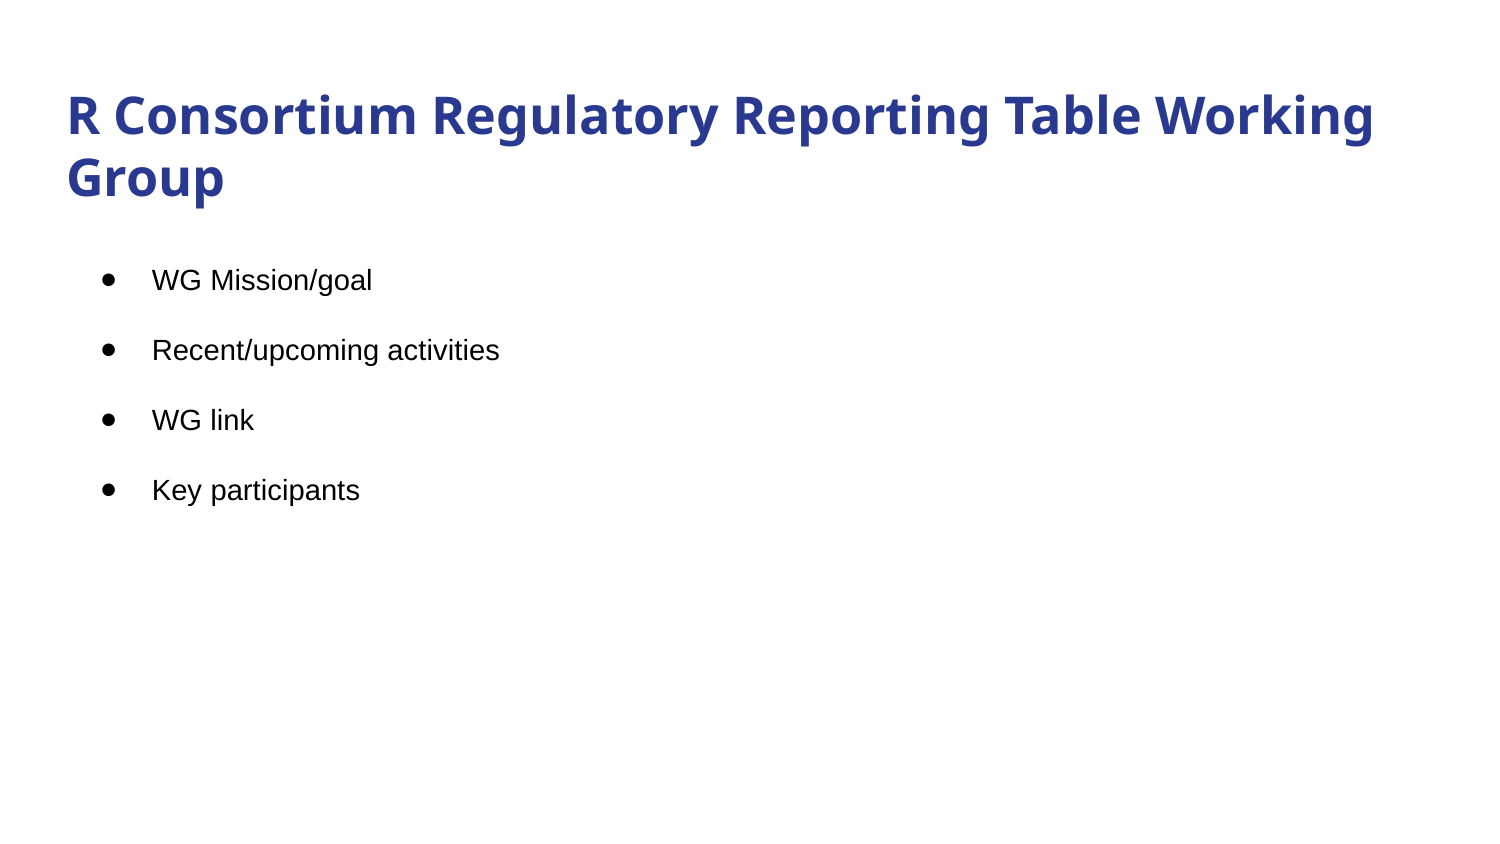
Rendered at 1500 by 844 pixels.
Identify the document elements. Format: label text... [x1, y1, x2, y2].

text_box WG Mission/goal Recent/upcoming activities WG link Key participants [61, 246, 749, 556]
title R Consortium Regulatory Reporting Table Working Group [51, 67, 1449, 167]
